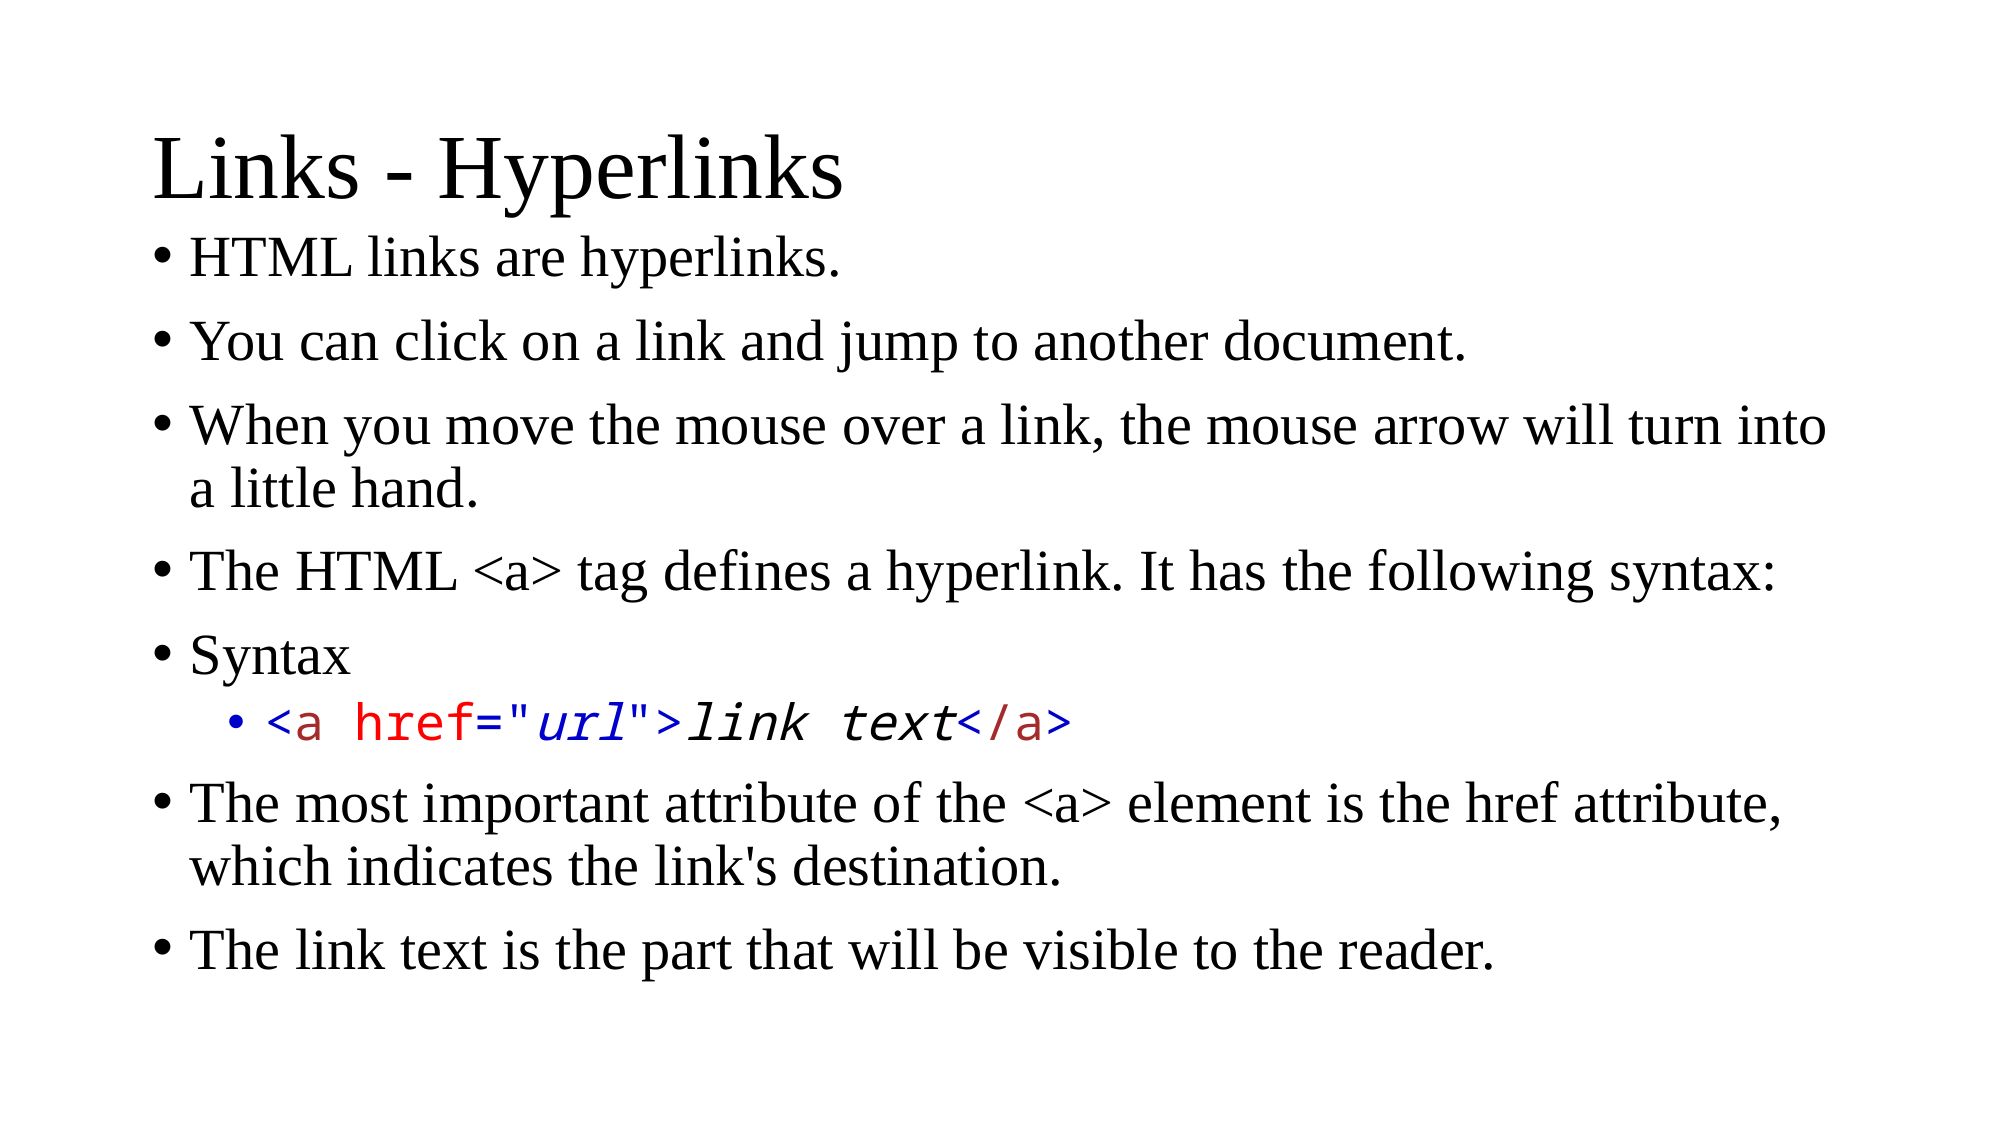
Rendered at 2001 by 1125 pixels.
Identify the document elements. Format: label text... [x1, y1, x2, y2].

list HTML links are hyperlinks. You can click on a link and jump to another document. When you move the mouse over a link, the mouse arrow will turn into a little hand. The HTML <a> tag defines a hyperlink. It has the following syntax: Syntax <a href="url">link text</a> The most important attribute of the <a> element is the href attribute, which indicates the link's destination. The link text is the part that will be visible to the reader. [137, 219, 1863, 1014]
title Links - Hyperlinks [137, 59, 1863, 219]
